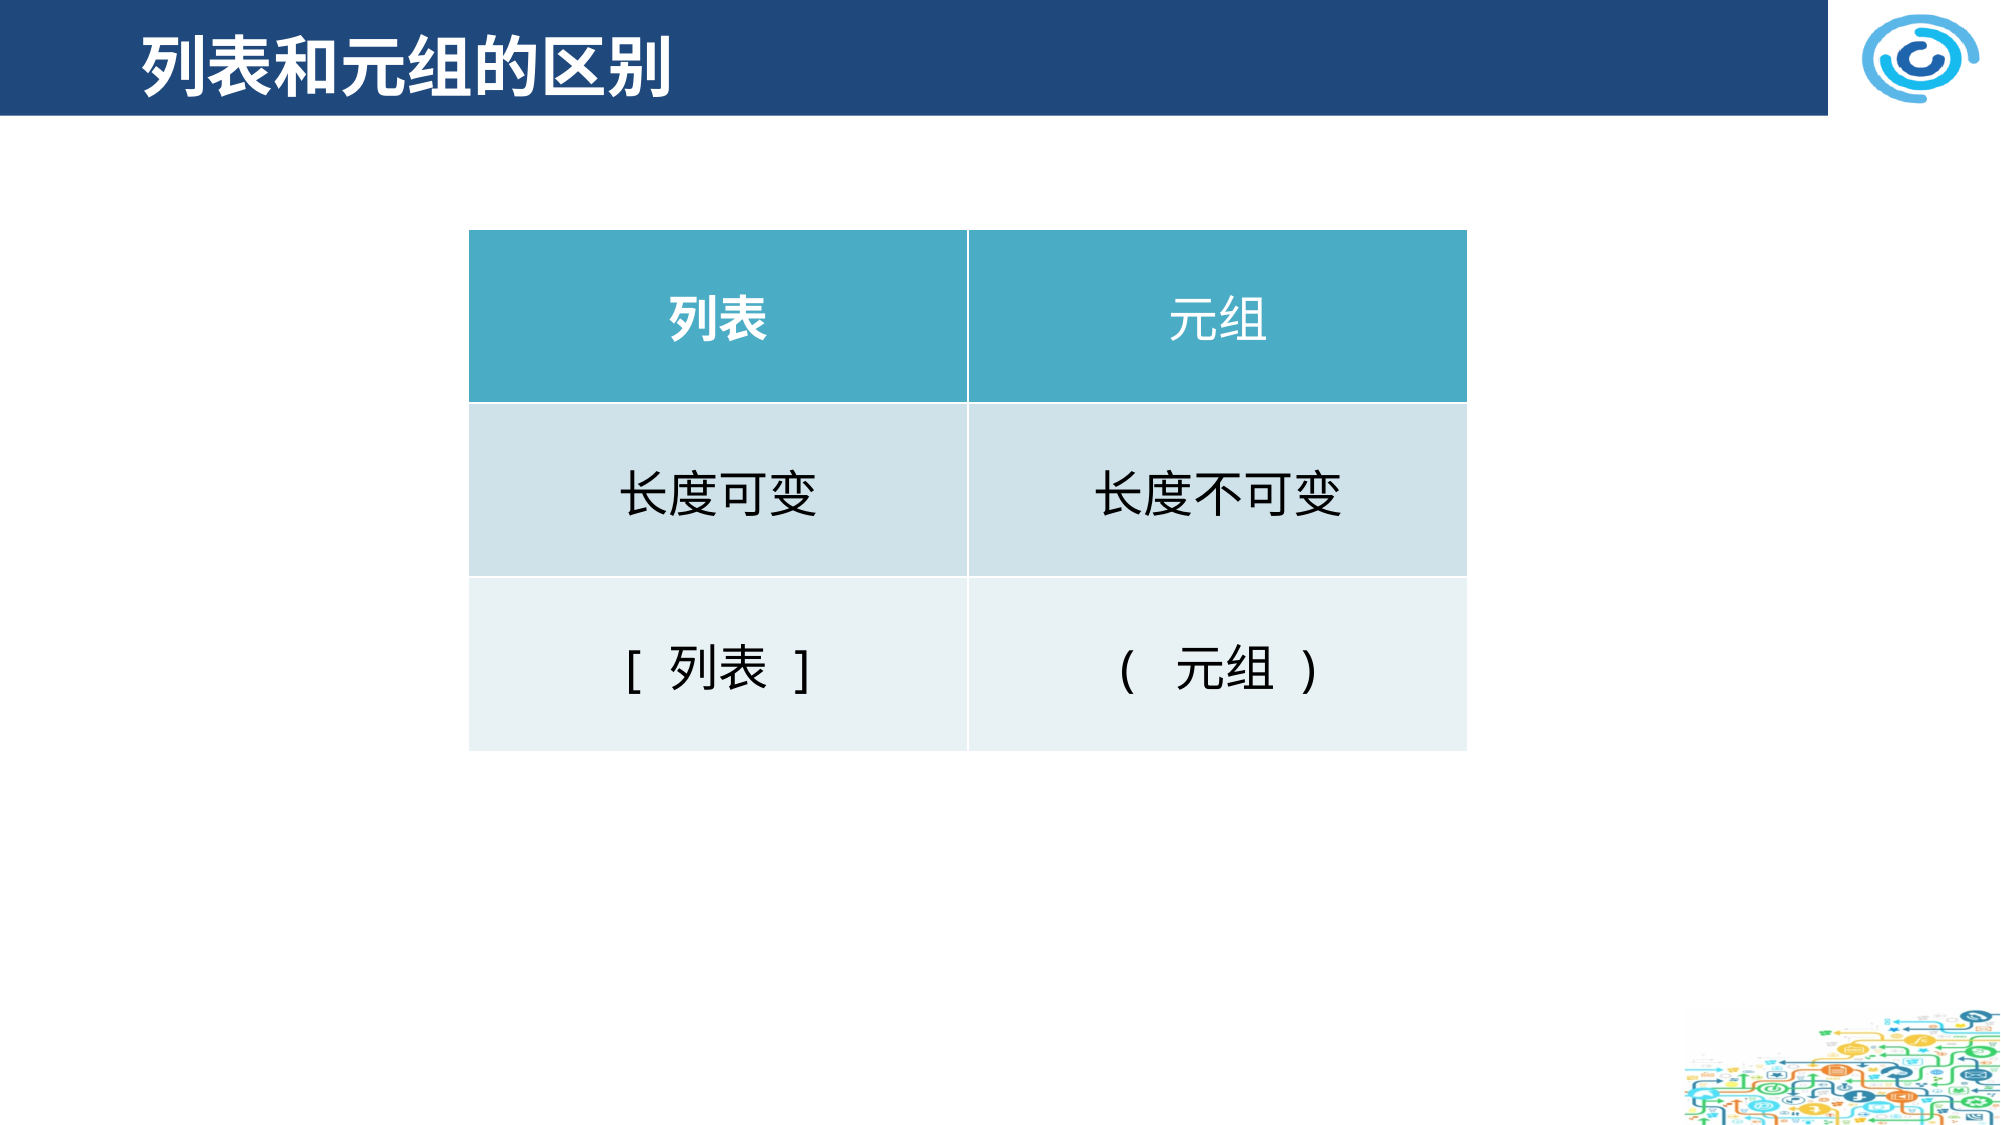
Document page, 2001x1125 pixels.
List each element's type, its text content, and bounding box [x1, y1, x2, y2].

title 列表和元组的区别 [124, 11, 1829, 118]
table_cell [ 列表 ] [469, 578, 967, 751]
table_header 元组 [969, 230, 1467, 402]
picture [1685, 1008, 2001, 1125]
table_cell 长度可变 [469, 404, 967, 576]
table_cell 长度不可变 [969, 404, 1467, 576]
table_cell ( 元组 ) [969, 578, 1467, 751]
table_header 列表 [469, 230, 967, 402]
picture [1859, 11, 1985, 106]
